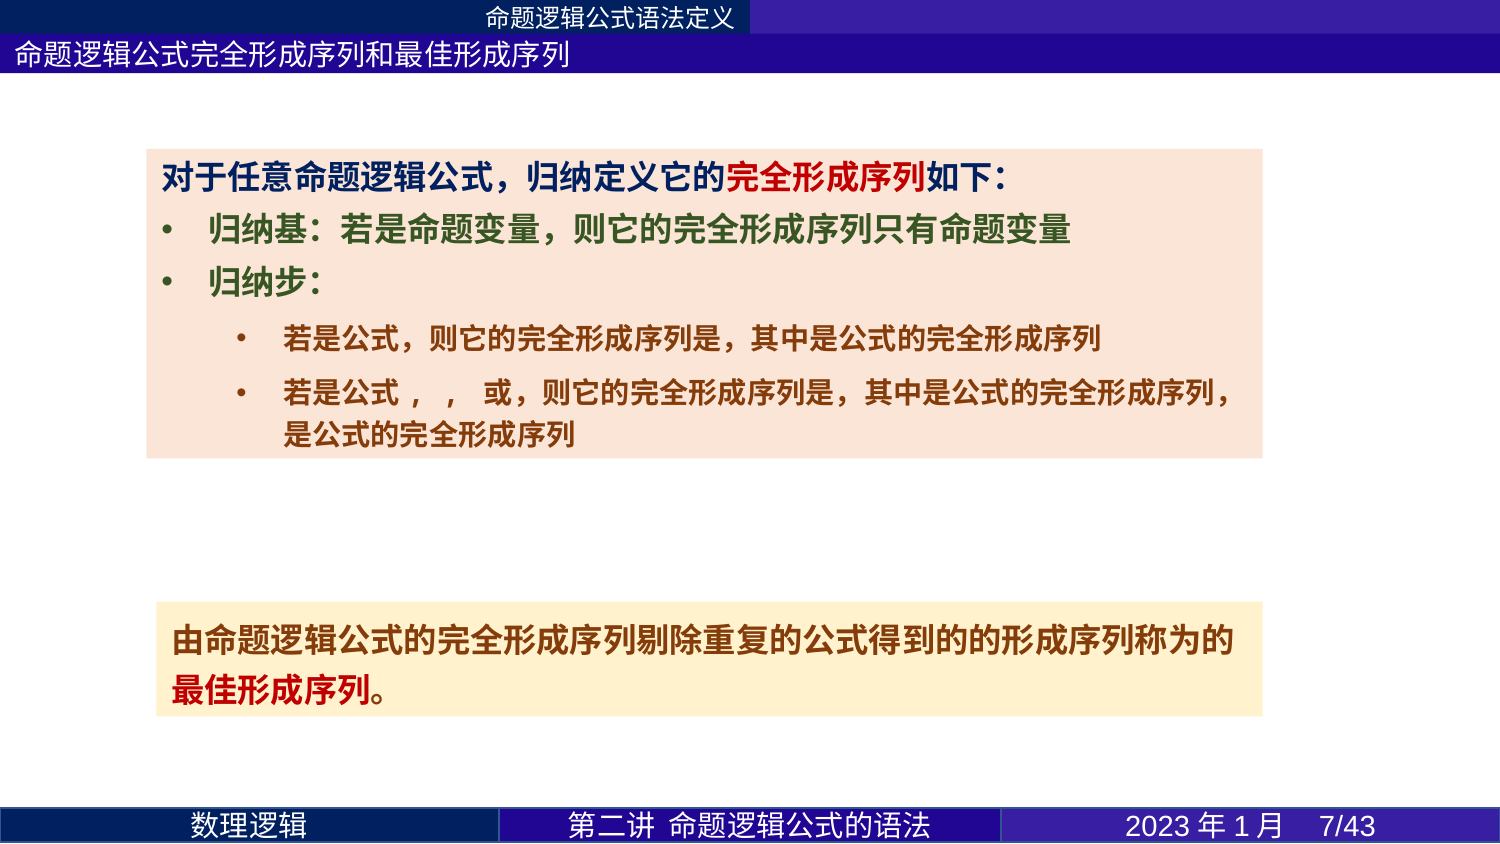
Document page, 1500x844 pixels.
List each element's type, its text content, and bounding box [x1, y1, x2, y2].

text_box 命题逻辑公式完全形成序列和最佳形成序列 [0, 33, 1500, 74]
text_box 第二讲 命题逻辑公式的语法 [498, 807, 1000, 843]
text_box 命题逻辑公式语法定义 [0, 0, 749, 33]
text_box 数理逻辑 [0, 807, 498, 843]
text_box 2023年1月 7/43 [1000, 807, 1500, 843]
text_box [749, 0, 1500, 33]
